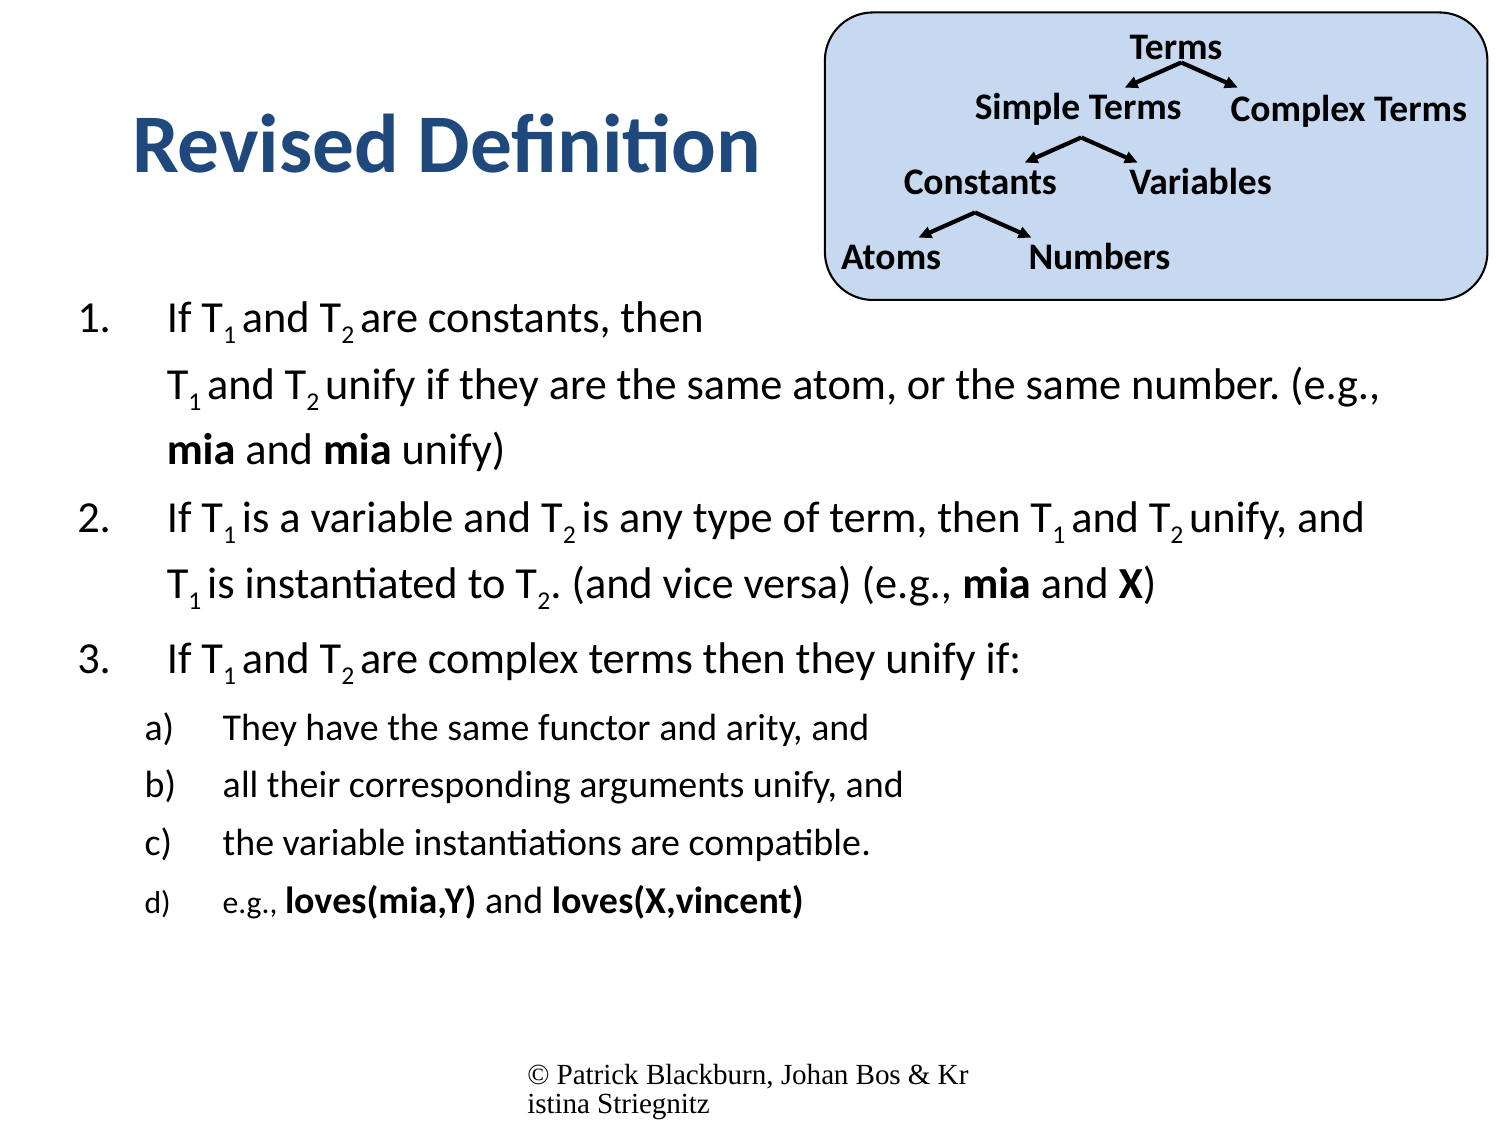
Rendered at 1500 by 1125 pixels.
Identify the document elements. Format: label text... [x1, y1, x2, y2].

footer © Patrick Blackburn, Johan Bos & Kristina Striegnitz [512, 1042, 988, 1103]
title Revised Definition [75, 45, 819, 233]
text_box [824, 12, 1488, 301]
list If T1 and T2 are constants, then T1 and T2 unify if they are the same atom, or the same number. (e.g., mia and mia unify) If T1 is a variable and T2 is any type of term, then T1 and T2 unify, and T1 is instantiated to T2. (and vice versa) (e.g., mia and X) If T1 and T2 are complex terms then they unify if: They have the same functor and arity, and all their corresponding arguments unify, and the variable instantiations are compatible. e.g., loves(mia,Y) and loves(X,vincent) [62, 275, 1413, 930]
